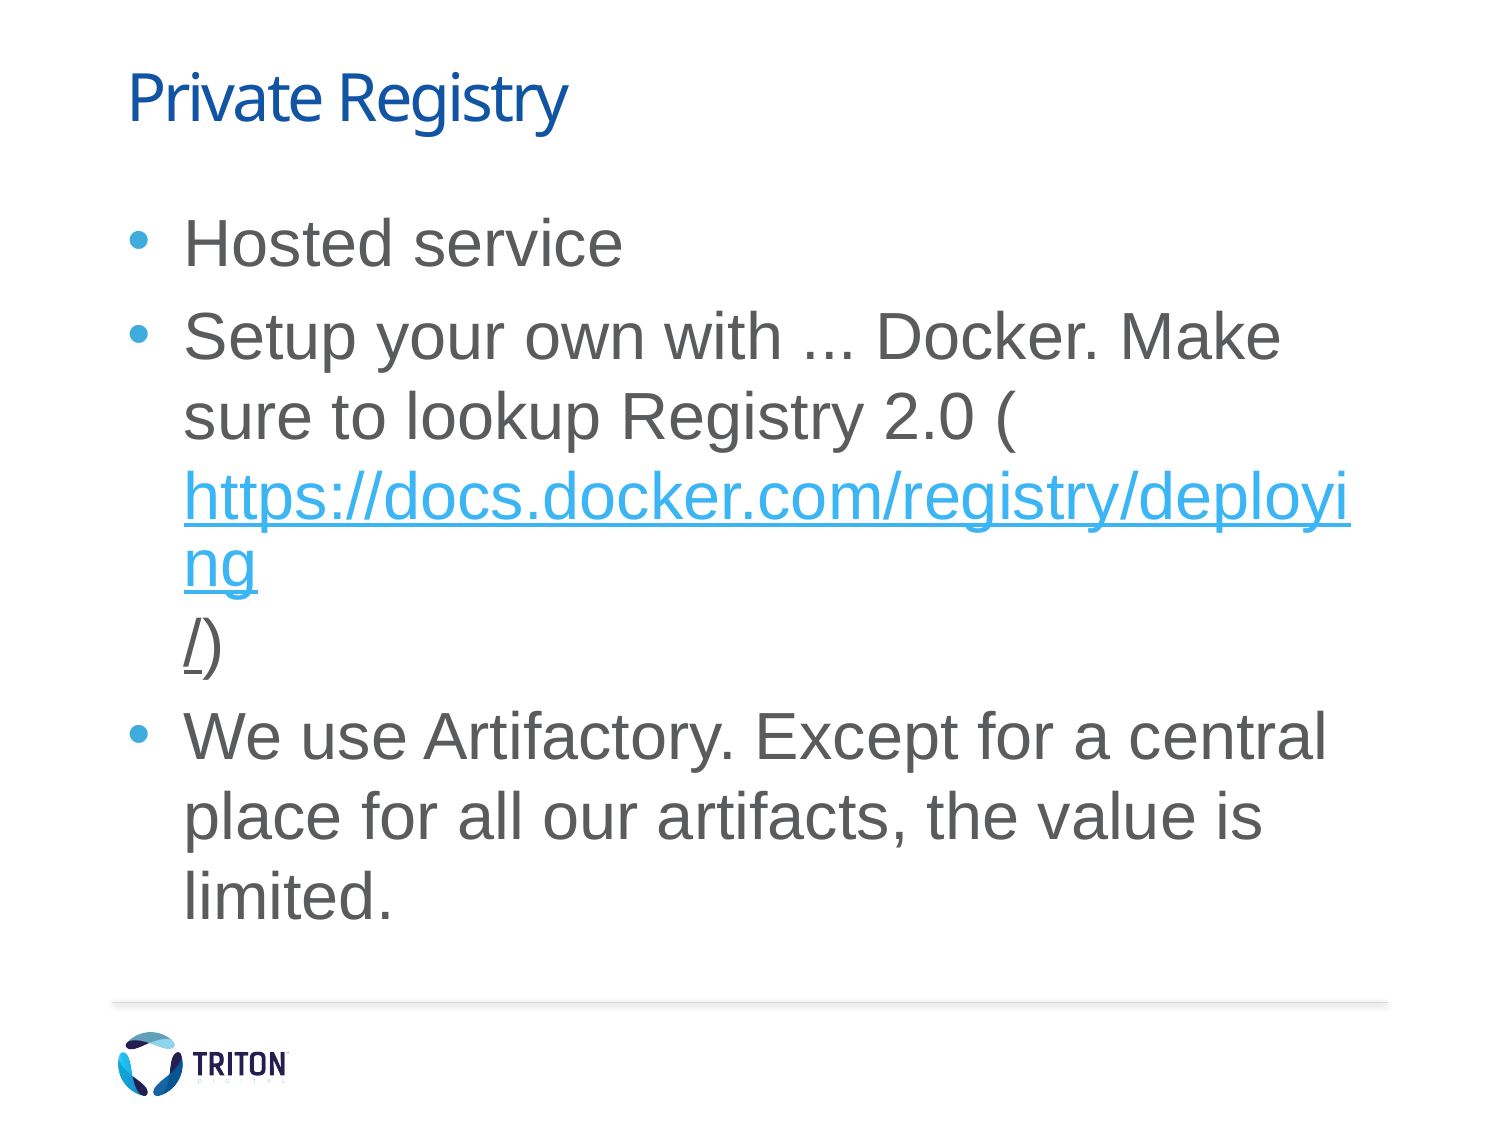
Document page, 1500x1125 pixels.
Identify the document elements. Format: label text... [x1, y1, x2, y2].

list Hosted service Setup your own with ... Docker. Make sure to lookup Registry 2.0 (https://docs.docker.com/registry/deploying/) We use Artifactory. Except for a central place for all our artifacts, the value is limited. [112, 192, 1388, 986]
picture [111, 1026, 296, 1102]
title Private Registry [111, 19, 1388, 172]
